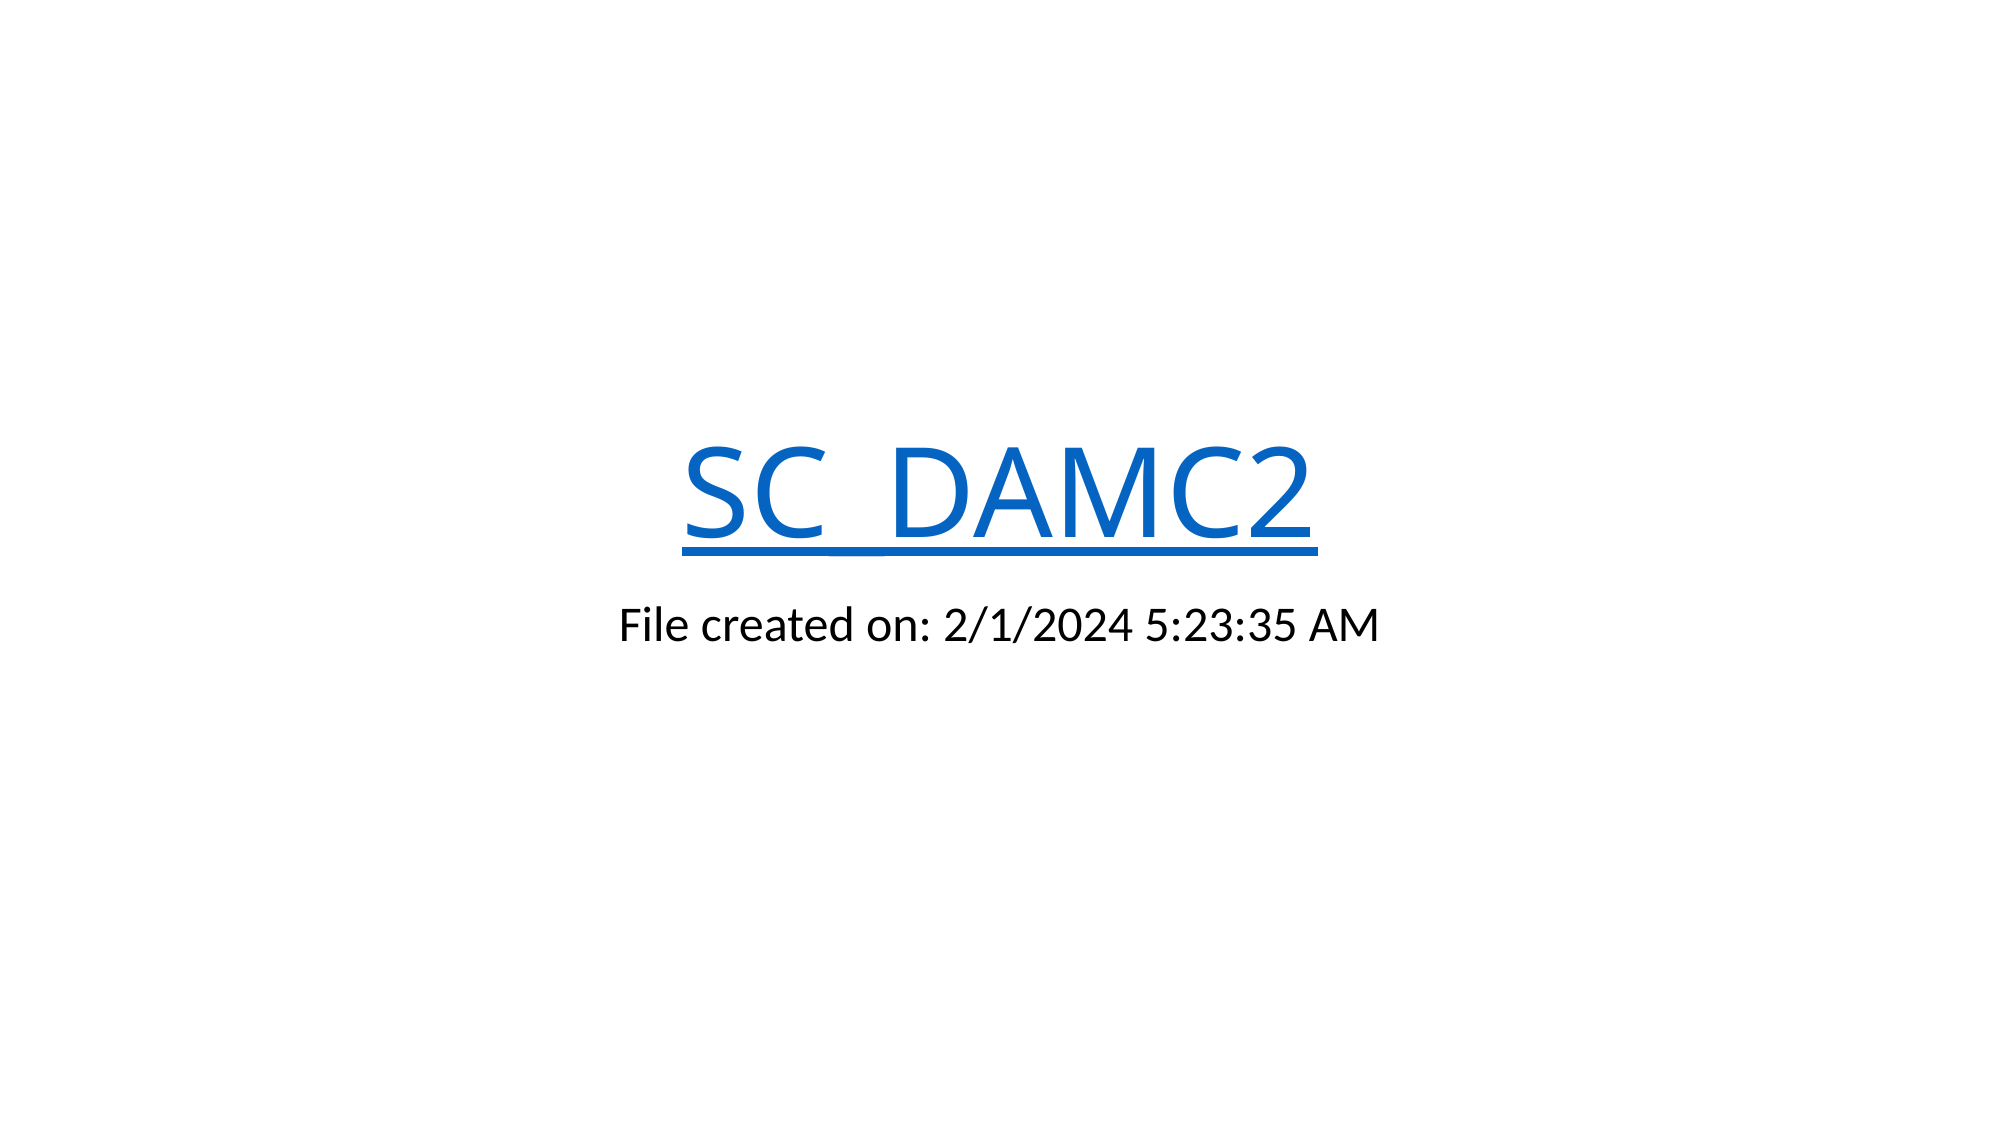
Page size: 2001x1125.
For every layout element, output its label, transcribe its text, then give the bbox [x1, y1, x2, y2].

subtitle File created on: 2/1/2024 5:23:35 AM [249, 590, 1750, 863]
title SC_DAMC2 [249, 184, 1750, 576]
